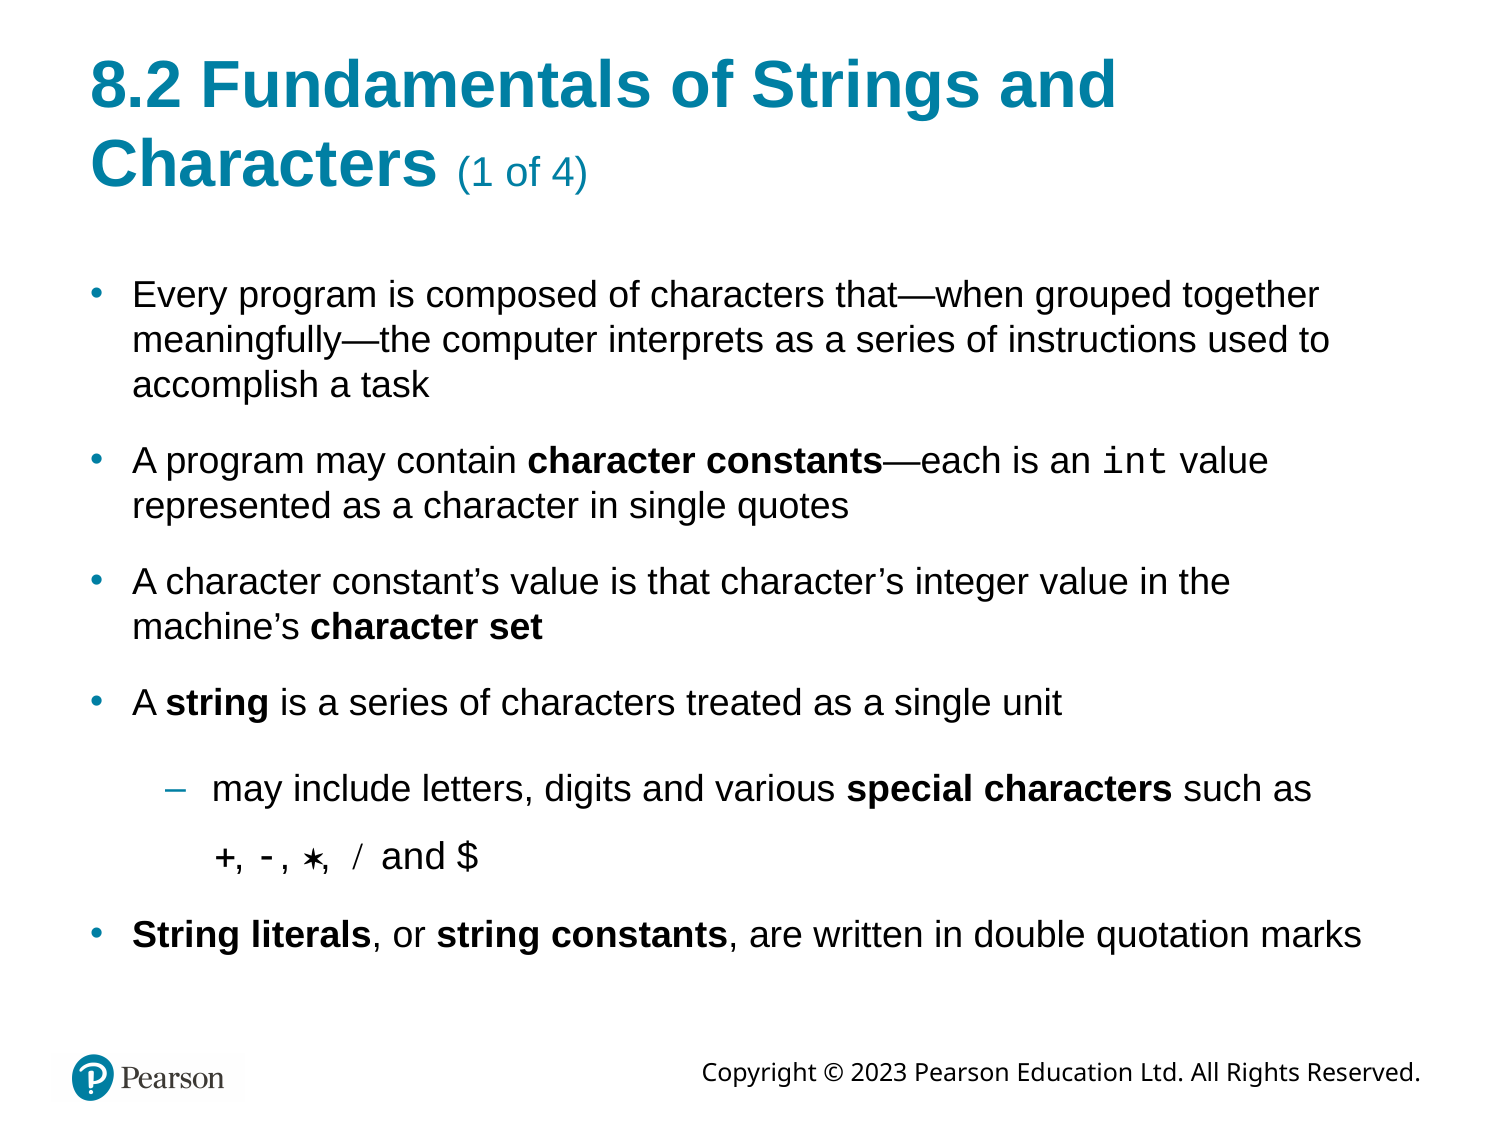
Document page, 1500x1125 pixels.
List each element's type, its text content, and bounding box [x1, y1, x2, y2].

list may include letters, digits and various special characters such as [75, 749, 1339, 827]
list String literals, or string constants, are written in double quotation marks [75, 894, 1399, 981]
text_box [208, 833, 485, 883]
picture [51, 1053, 245, 1102]
title 8.2 Fundamentals of Strings and Characters (1 of 4) [75, 35, 1425, 216]
list Every program is composed of characters that—when grouped together meaningfully—the computer interprets as a series of instructions used to accomplish a task A program may contain character constants—each is an int value represented as a character in single quotes A character constant’s value is that character’s integer value in the machine’s character set A string is a series of characters treated as a single unit [75, 254, 1382, 740]
